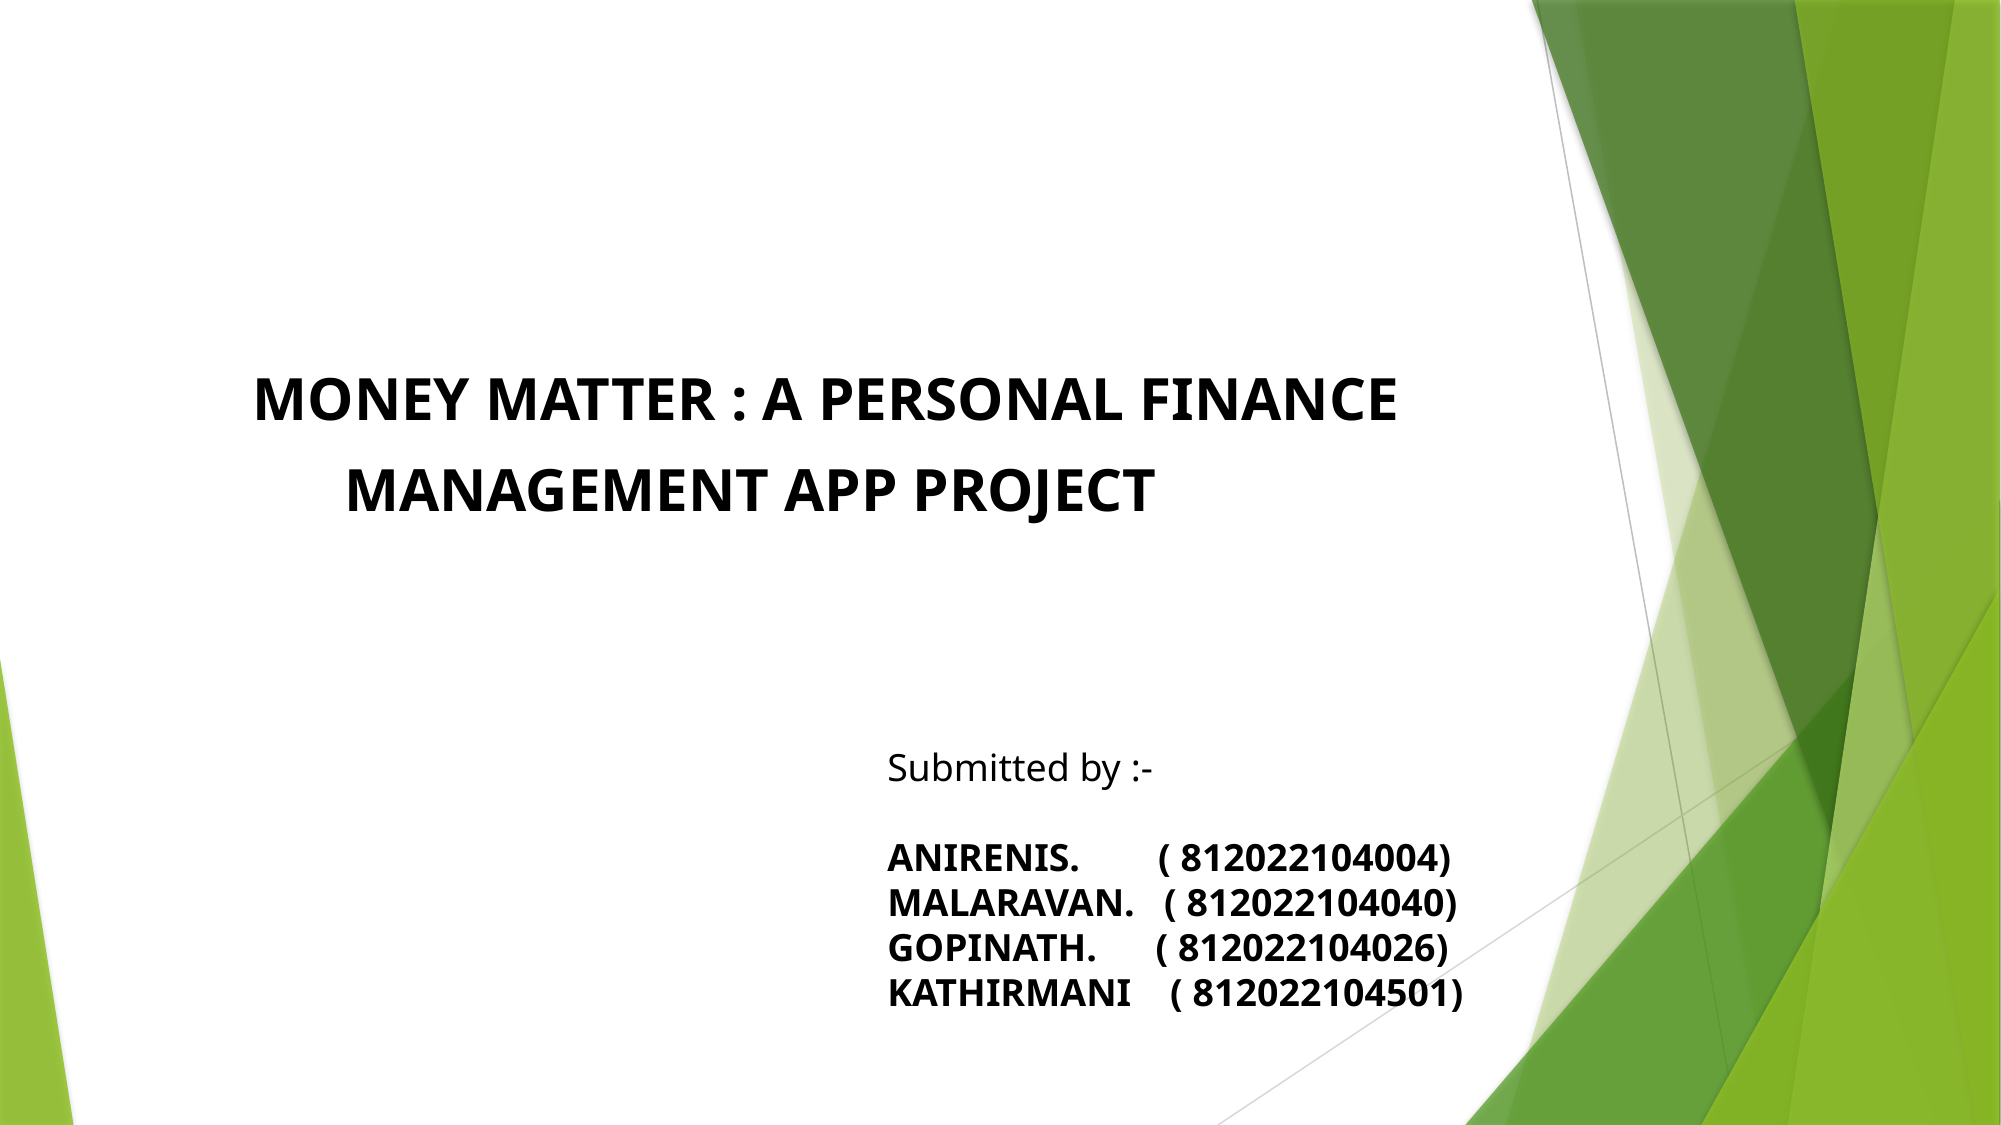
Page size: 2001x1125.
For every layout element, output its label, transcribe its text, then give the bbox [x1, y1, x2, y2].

list MONEY MATTER : A PERSONAL FINANCE MANAGEMENT APP PROJECT [54, 354, 1513, 563]
text_box Submitted by :- ANIRENIS. ( 812022104004) MALARAVAN. ( 812022104040) GOPINATH. ( 812022104026) KATHIRMANI ( 812022104501) [872, 736, 1513, 1022]
